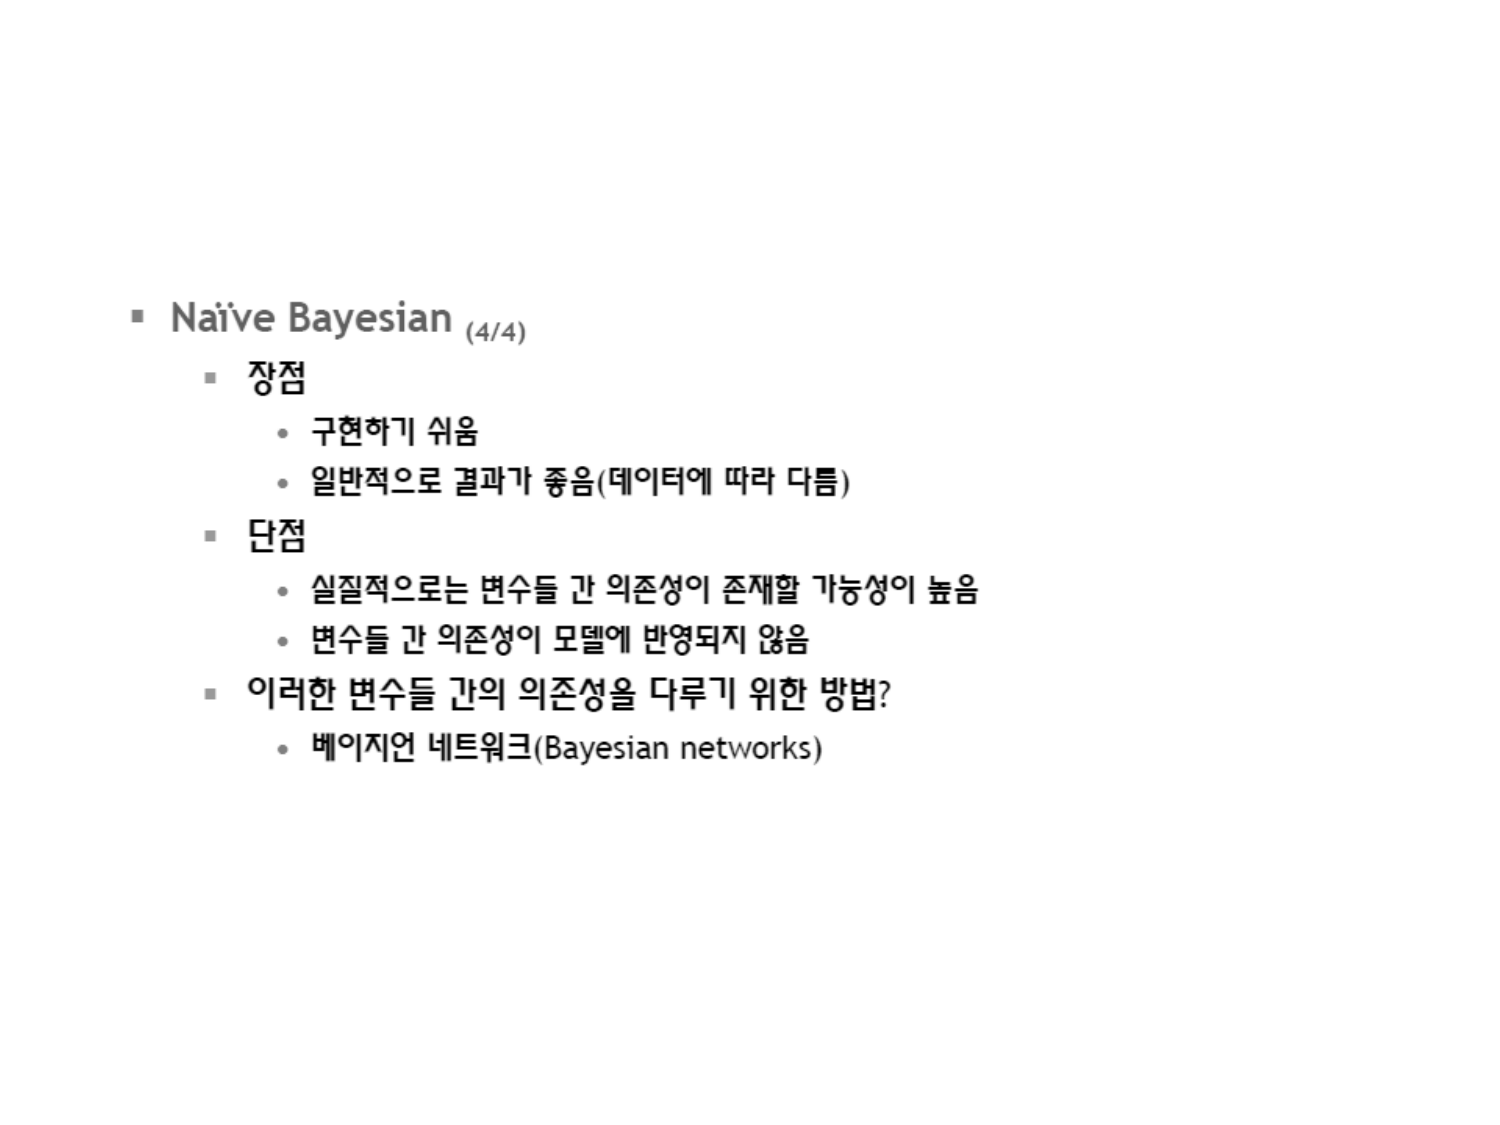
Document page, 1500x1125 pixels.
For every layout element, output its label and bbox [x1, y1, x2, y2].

picture [80, 260, 1419, 865]
